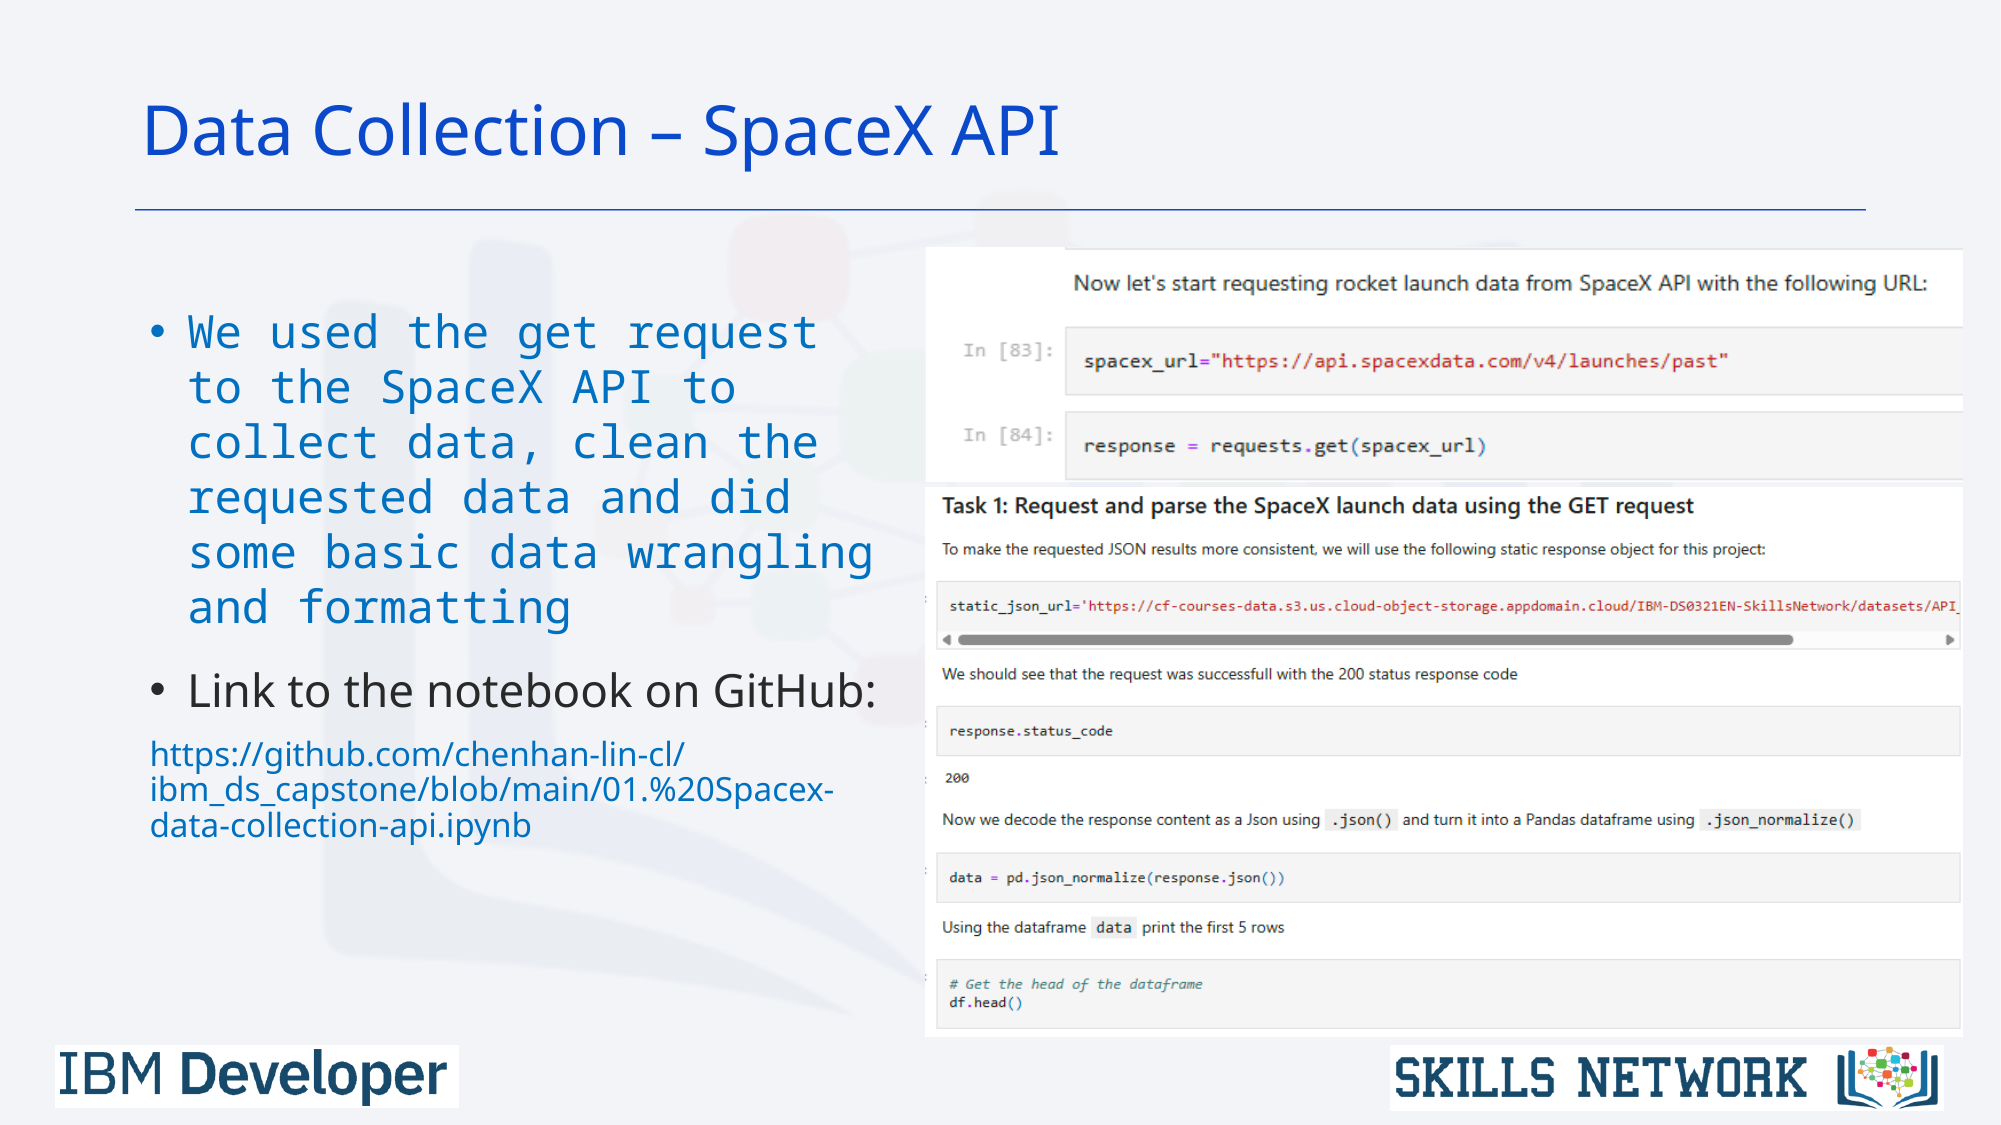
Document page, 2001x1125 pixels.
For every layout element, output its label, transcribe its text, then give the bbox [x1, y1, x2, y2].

picture [0, 0, 2001, 1125]
list We used the get request to the SpaceX API to collect data, clean the requested data and did some basic data wrangling and formatting Link to the notebook on GitHub: https://github.com/chenhan-lin-cl/ibm_ds_capstone/blob/main/01.%20Spacex-data-collection-api.ipynb [134, 295, 896, 989]
text_box Data Collection – SpaceX API [126, 88, 1852, 179]
